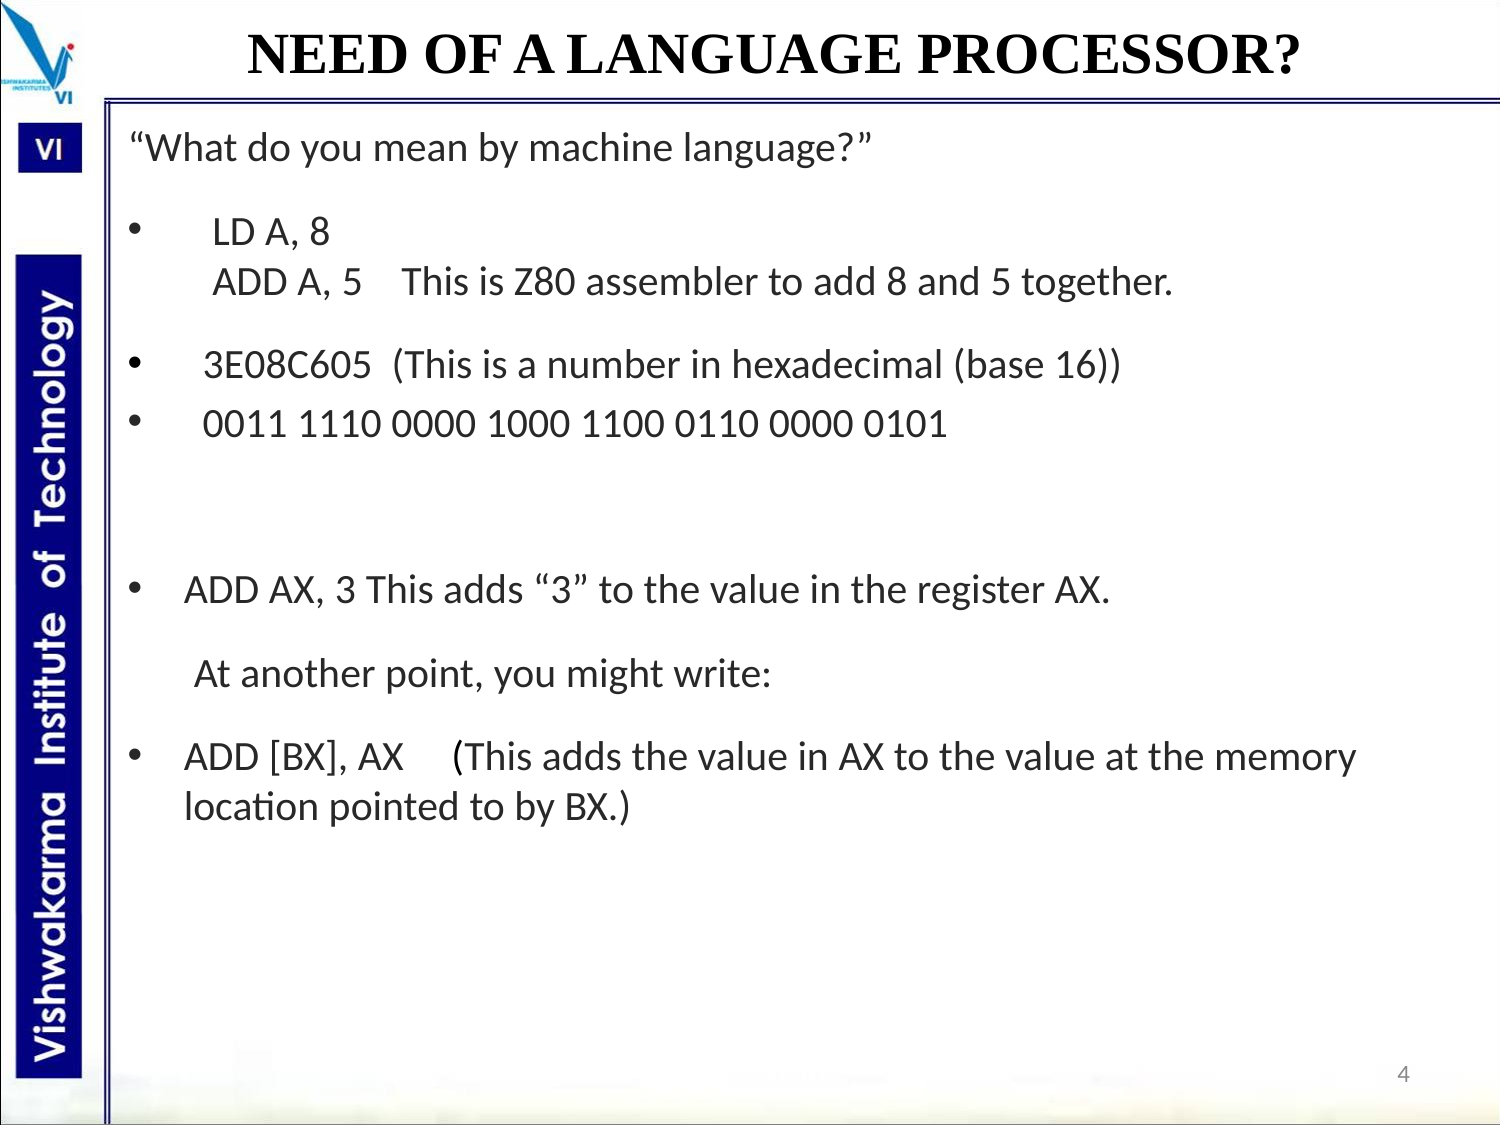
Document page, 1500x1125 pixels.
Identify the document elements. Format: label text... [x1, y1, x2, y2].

list “What do you mean by machine language?” LD A, 8 ADD A, 5 This is Z80 assembler to add 8 and 5 together. 3E08C605 (This is a number in hexadecimal (base 16)) 0011 1110 0000 1000 1100 0110 0000 0101 ADD AX, 3 This adds “3” to the value in the register AX. At another point, you might write: ADD [BX], AX (This adds the value in AX to the value at the memory location pointed to by BX.) [112, 112, 1463, 855]
title NEED OF A LANGUAGE PROCESSOR? [99, 0, 1450, 100]
slide_number 4 [1074, 1042, 1425, 1103]
picture [0, 0, 1500, 1125]
